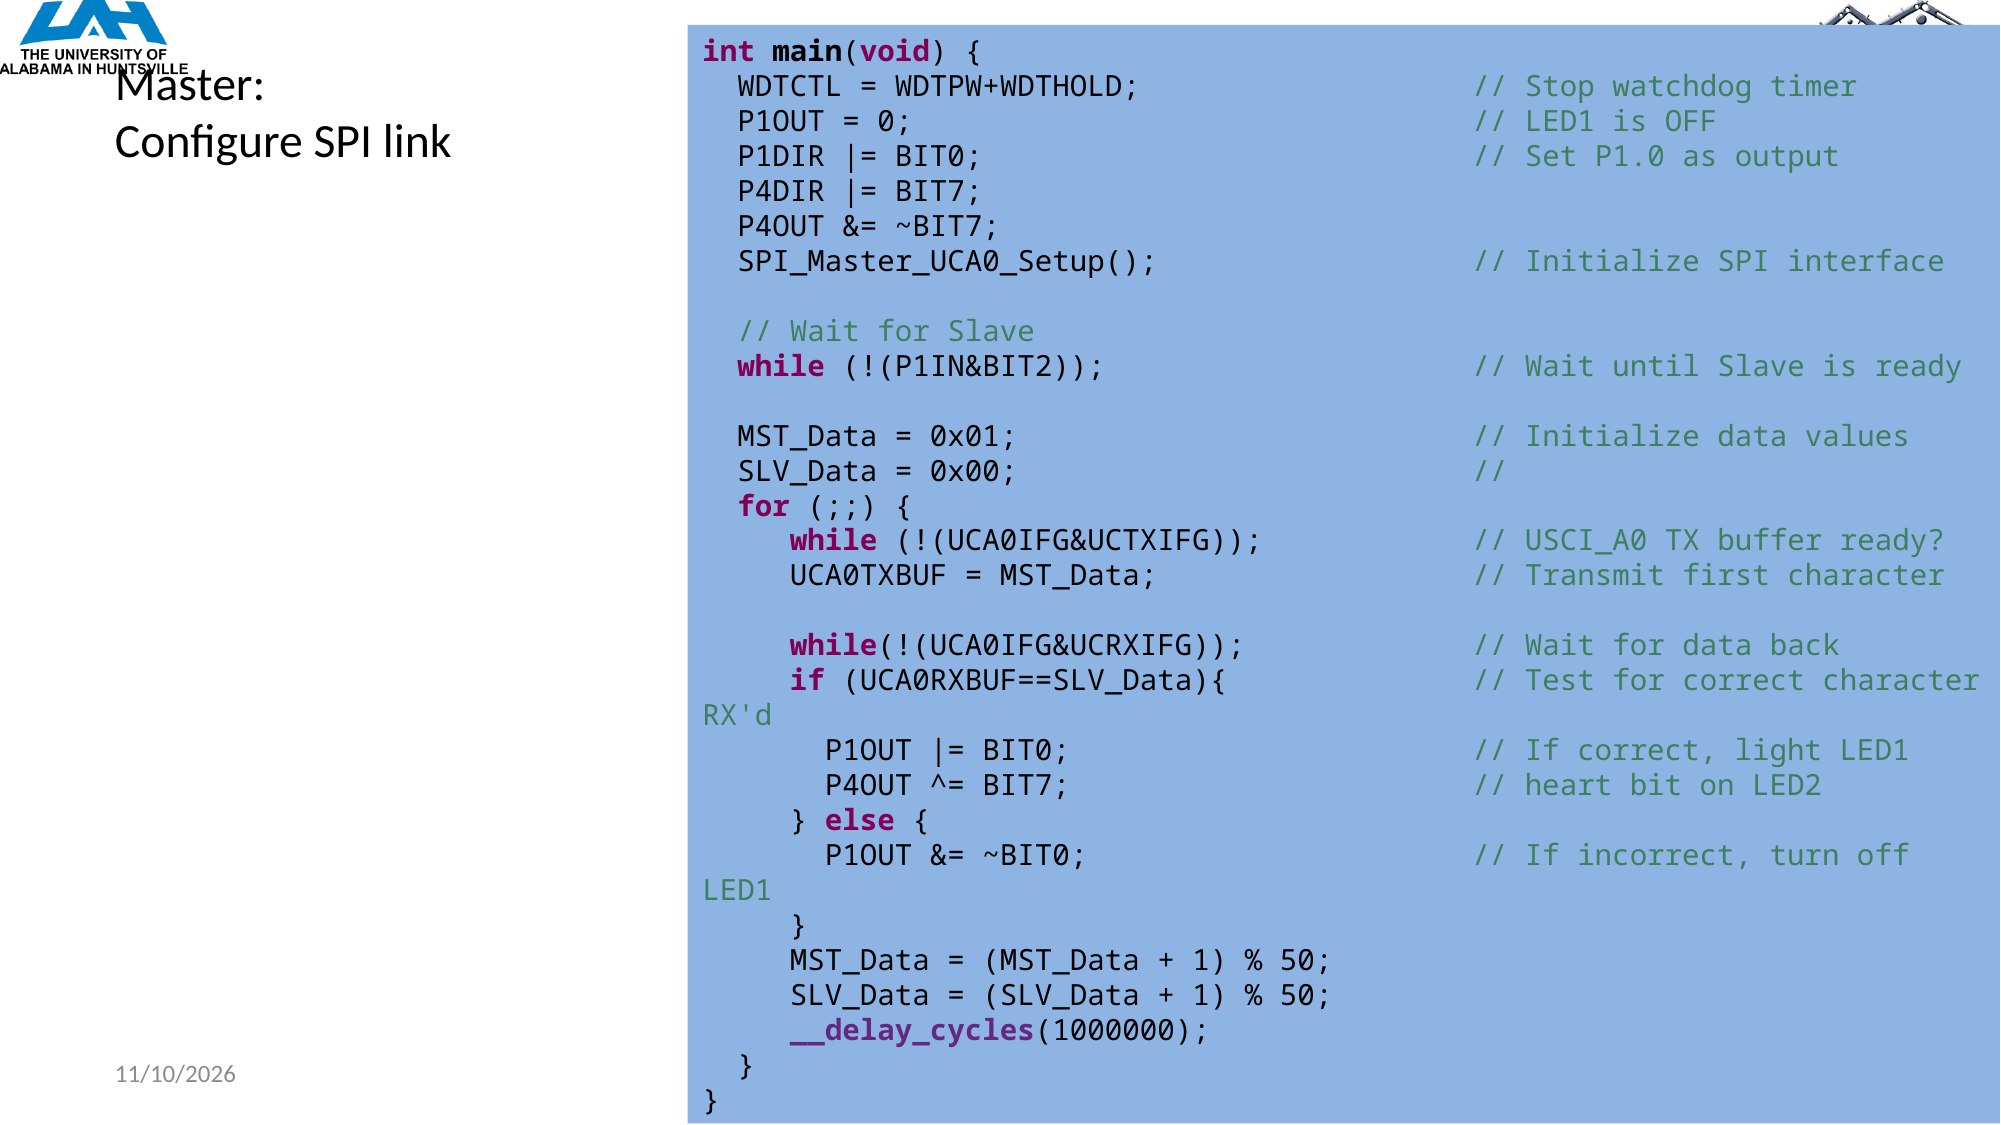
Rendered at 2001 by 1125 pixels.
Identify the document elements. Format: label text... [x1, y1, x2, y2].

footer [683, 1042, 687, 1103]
picture [1798, 0, 2000, 24]
text_box int main(void) { WDTCTL = WDTPW+WDTHOLD; // Stop watchdog timer P1OUT = 0; // LED1 is OFF P1DIR |= BIT0; // Set P1.0 as output P4DIR |= BIT7; P4OUT &= ~BIT7; SPI_Master_UCA0_Setup(); // Initialize SPI interface // Wait for Slave while (!(P1IN&BIT2)); // Wait until Slave is ready MST_Data = 0x01; // Initialize data values SLV_Data = 0x00; // for (;;) { while (!(UCA0IFG&UCTXIFG)); // USCI_A0 TX buffer ready? UCA0TXBUF = MST_Data; // Transmit first character while(!(UCA0IFG&UCRXIFG)); // Wait for data back if (UCA0RXBUF==SLV_Data){ // Test for correct character RX'd P1OUT |= BIT0; // If correct, light LED1 P4OUT ^= BIT7; // heart bit on LED2 } else { P1OUT &= ~BIT0; // If incorrect, turn off LED1 } MST_Data = (MST_Data + 1) % 50; SLV_Data = (SLV_Data + 1) % 50; __delay_cycles(1000000); } } [687, 24, 2000, 1124]
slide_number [99, 1042, 567, 1103]
title Master: Configure SPI link [99, 45, 687, 175]
picture [0, 0, 189, 75]
